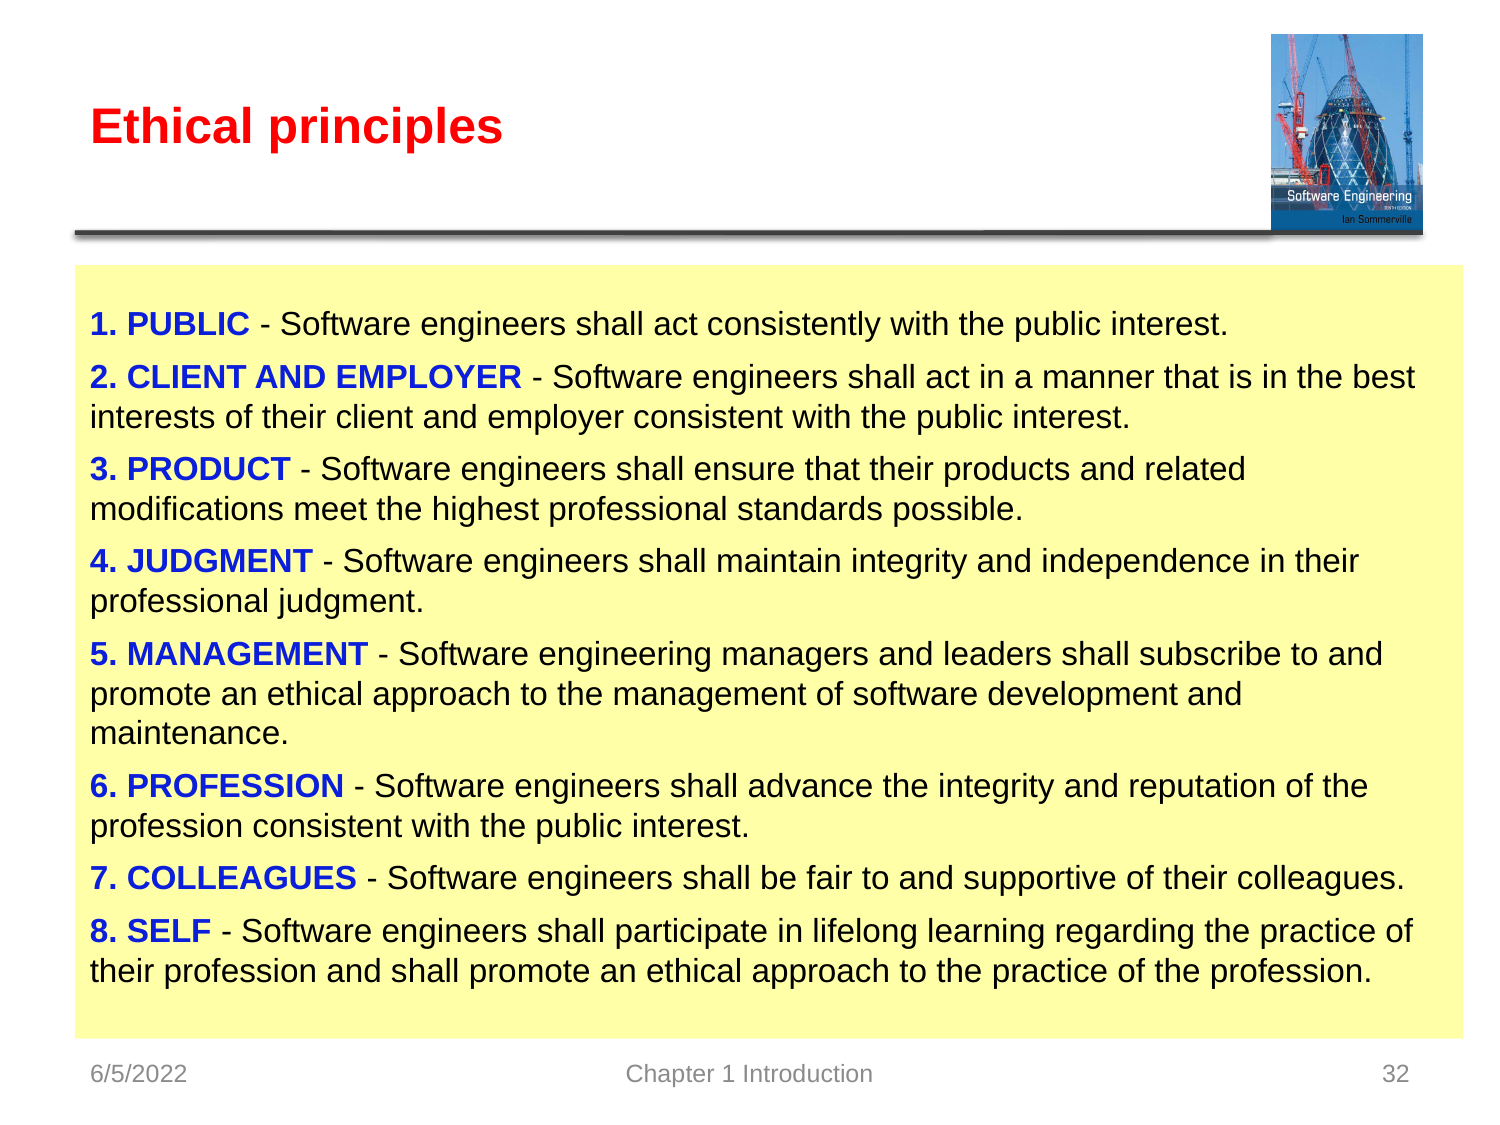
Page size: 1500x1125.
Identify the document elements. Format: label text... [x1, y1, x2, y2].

slide_number 32 [1074, 1042, 1425, 1103]
text_box 1. PUBLIC - Software engineers shall act consistently with the public interest. 2. CLIENT AND EMPLOYER - Software engineers shall act in a manner that is in the best interests of their client and employer consistent with the public interest. 3. PRODUCT - Software engineers shall ensure that their products and related modifications meet the highest professional standards possible. 4. JUDGMENT - Software engineers shall maintain integrity and independence in their professional judgment. 5. MANAGEMENT - Software engineering managers and leaders shall subscribe to and promote an ethical approach to the management of software development and maintenance. 6. PROFESSION - Software engineers shall advance the integrity and reputation of the profession consistent with the public interest. 7. COLLEAGUES - Software engineers shall be fair to and supportive of their colleagues. 8. SELF - Software engineers shall participate in lifelong learning regarding the practice of their profession and shall promote an ethical approach to the practice of the profession. [74, 265, 1463, 1039]
picture [1271, 34, 1423, 230]
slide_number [75, 1042, 425, 1103]
title Ethical principles [74, 54, 1203, 192]
footer Chapter 1 Introduction [512, 1042, 988, 1103]
